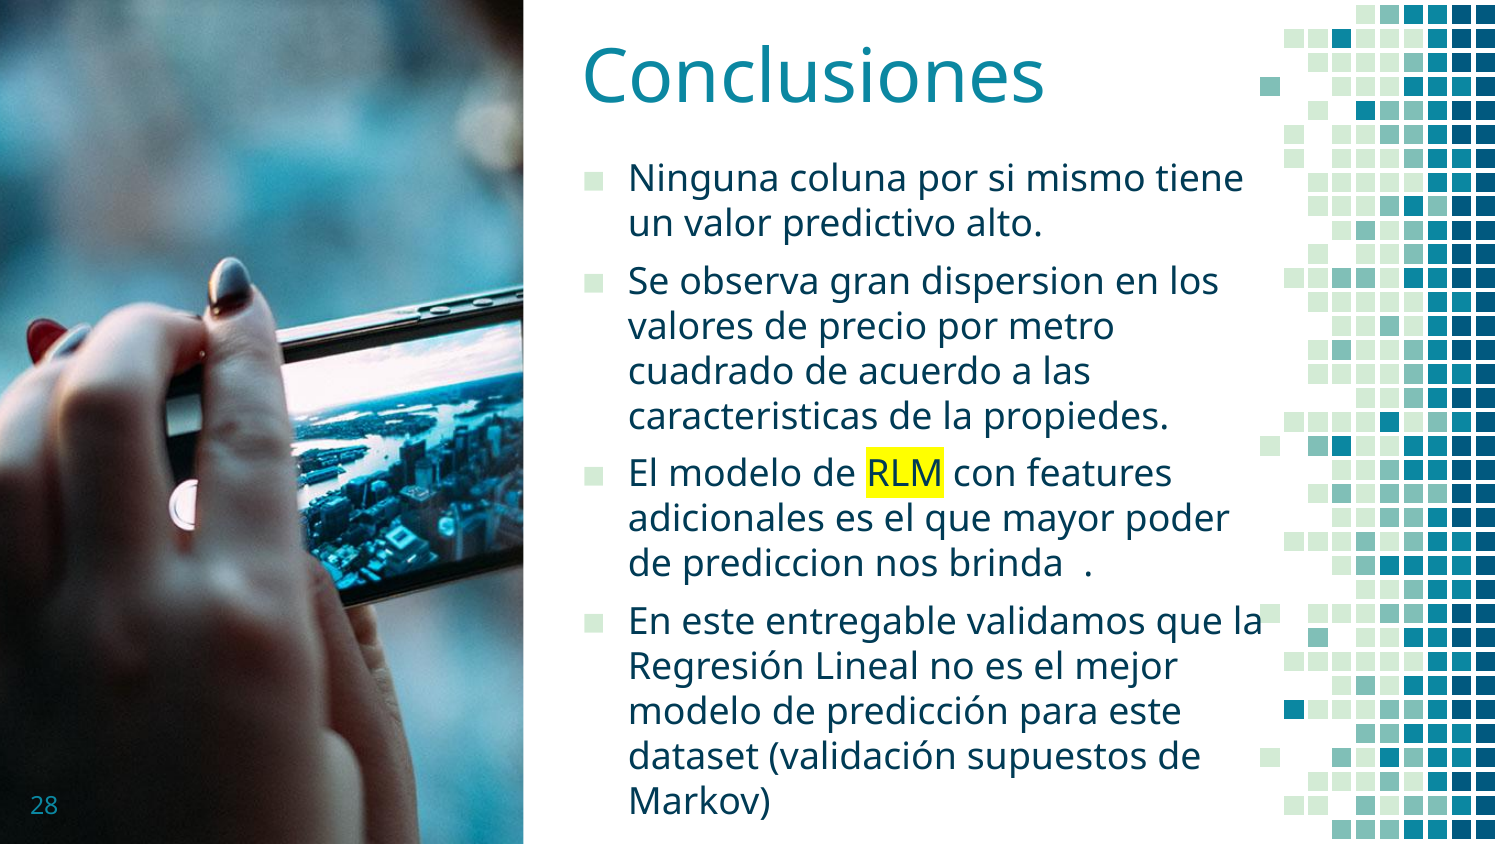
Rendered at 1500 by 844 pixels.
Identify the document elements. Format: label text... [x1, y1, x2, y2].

picture [0, 0, 524, 844]
title Conclusiones [565, 0, 1207, 133]
list Ninguna coluna por si mismo tiene un valor predictivo alto. Se observa gran dispersion en los valores de precio por metro cuadrado de acuerdo a las caracteristicas de la propiedes. El modelo de RLM con features adicionales es el que mayor poder de prediccion nos brinda . En este entregable validamos que la Regresión Lineal no es el mejor modelo de predicción para este dataset (validación supuestos de Markov) [565, 139, 1291, 512]
